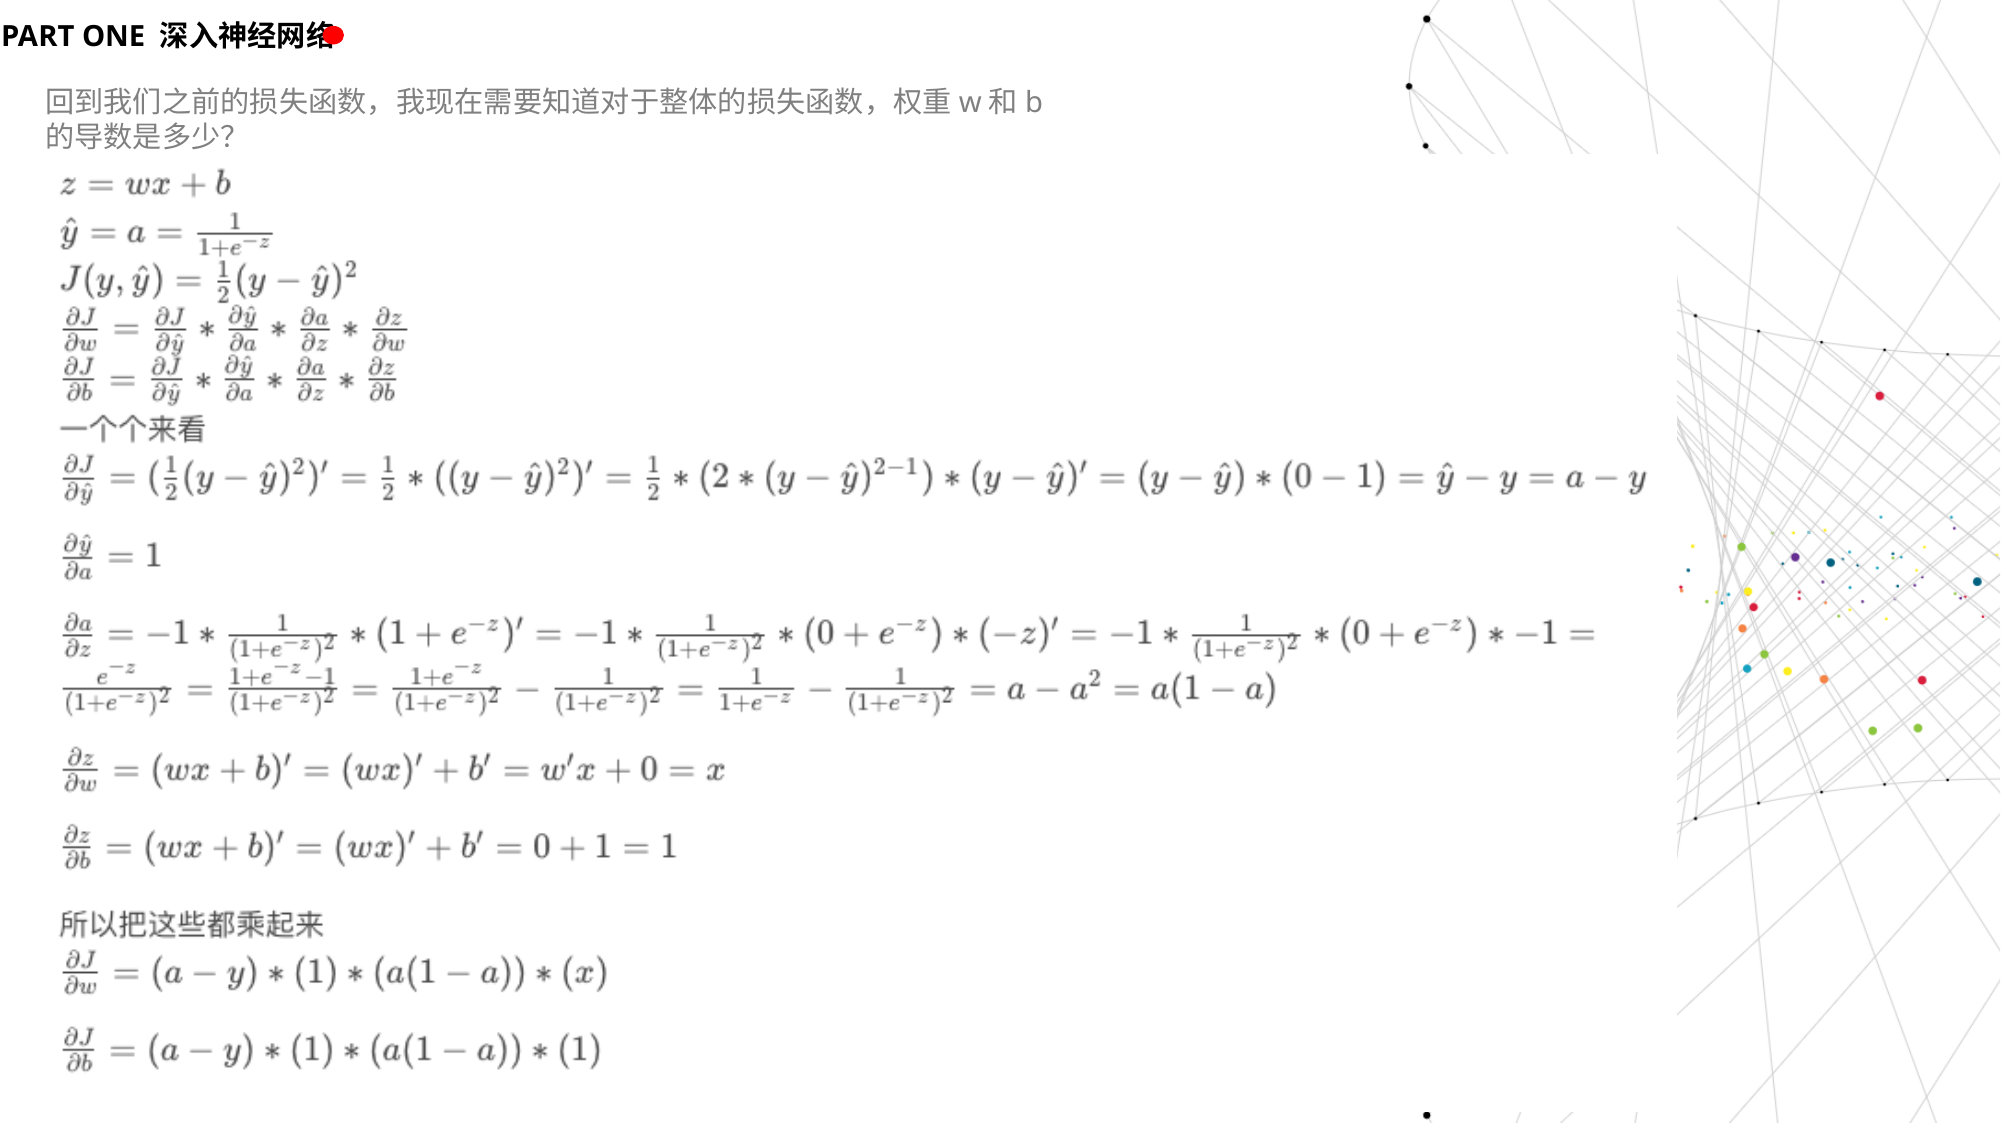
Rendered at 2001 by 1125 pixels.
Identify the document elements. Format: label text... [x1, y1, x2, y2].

text_box [321, 24, 346, 46]
text_box PART ONE 深入神经网络 [0, 9, 351, 60]
picture [30, 0, 2001, 1123]
text_box 回到我们之前的损失函数，我现在需要知道对于整体的损失函数，权重w和b的导数是多少？ [30, 76, 1091, 154]
